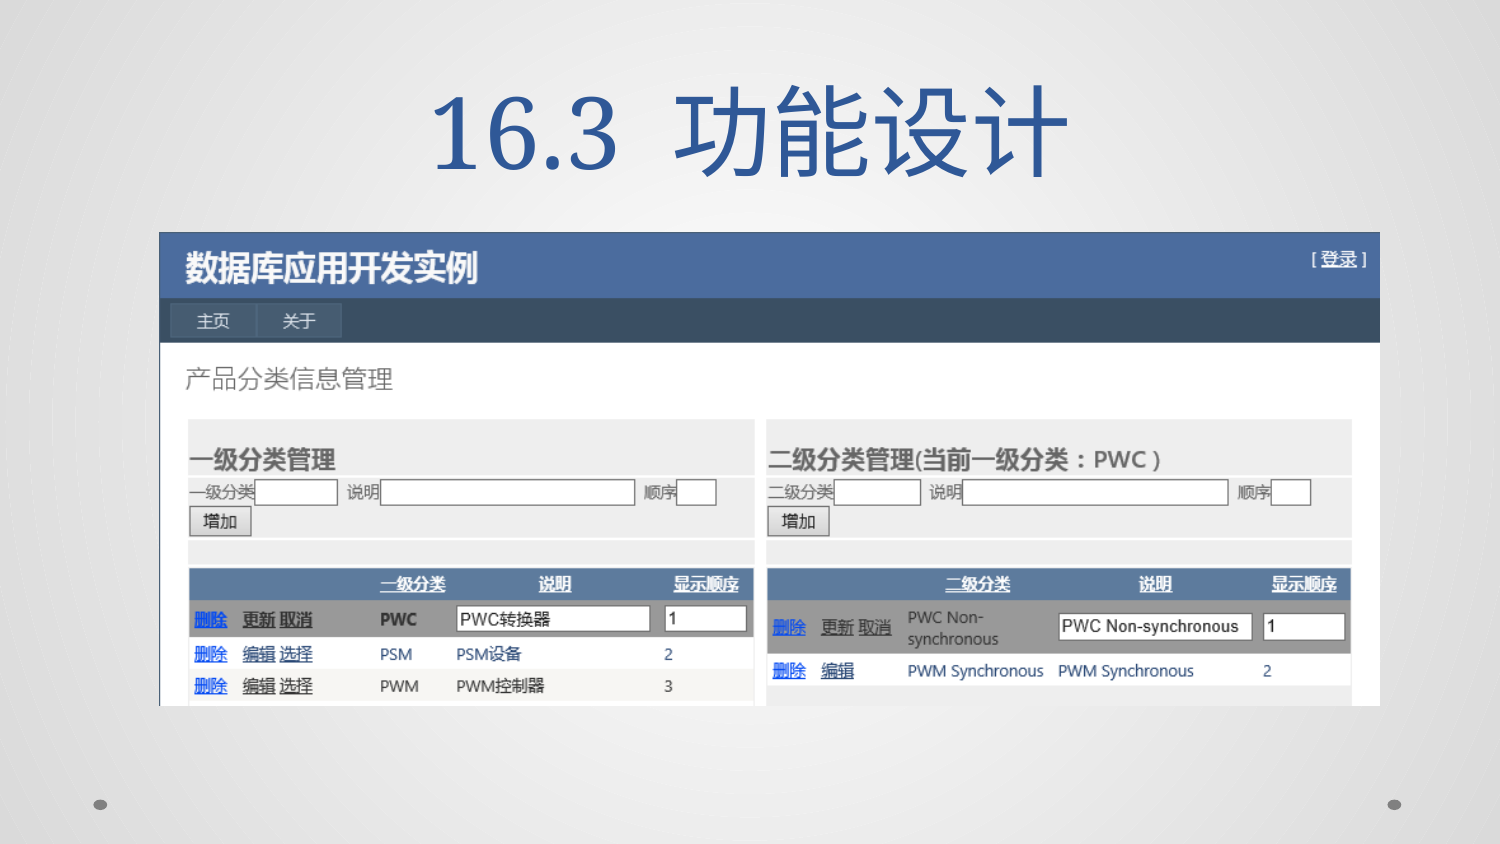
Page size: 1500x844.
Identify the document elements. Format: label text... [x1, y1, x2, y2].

title 16.3 功能设计 [75, 0, 1425, 197]
picture [159, 232, 1380, 706]
